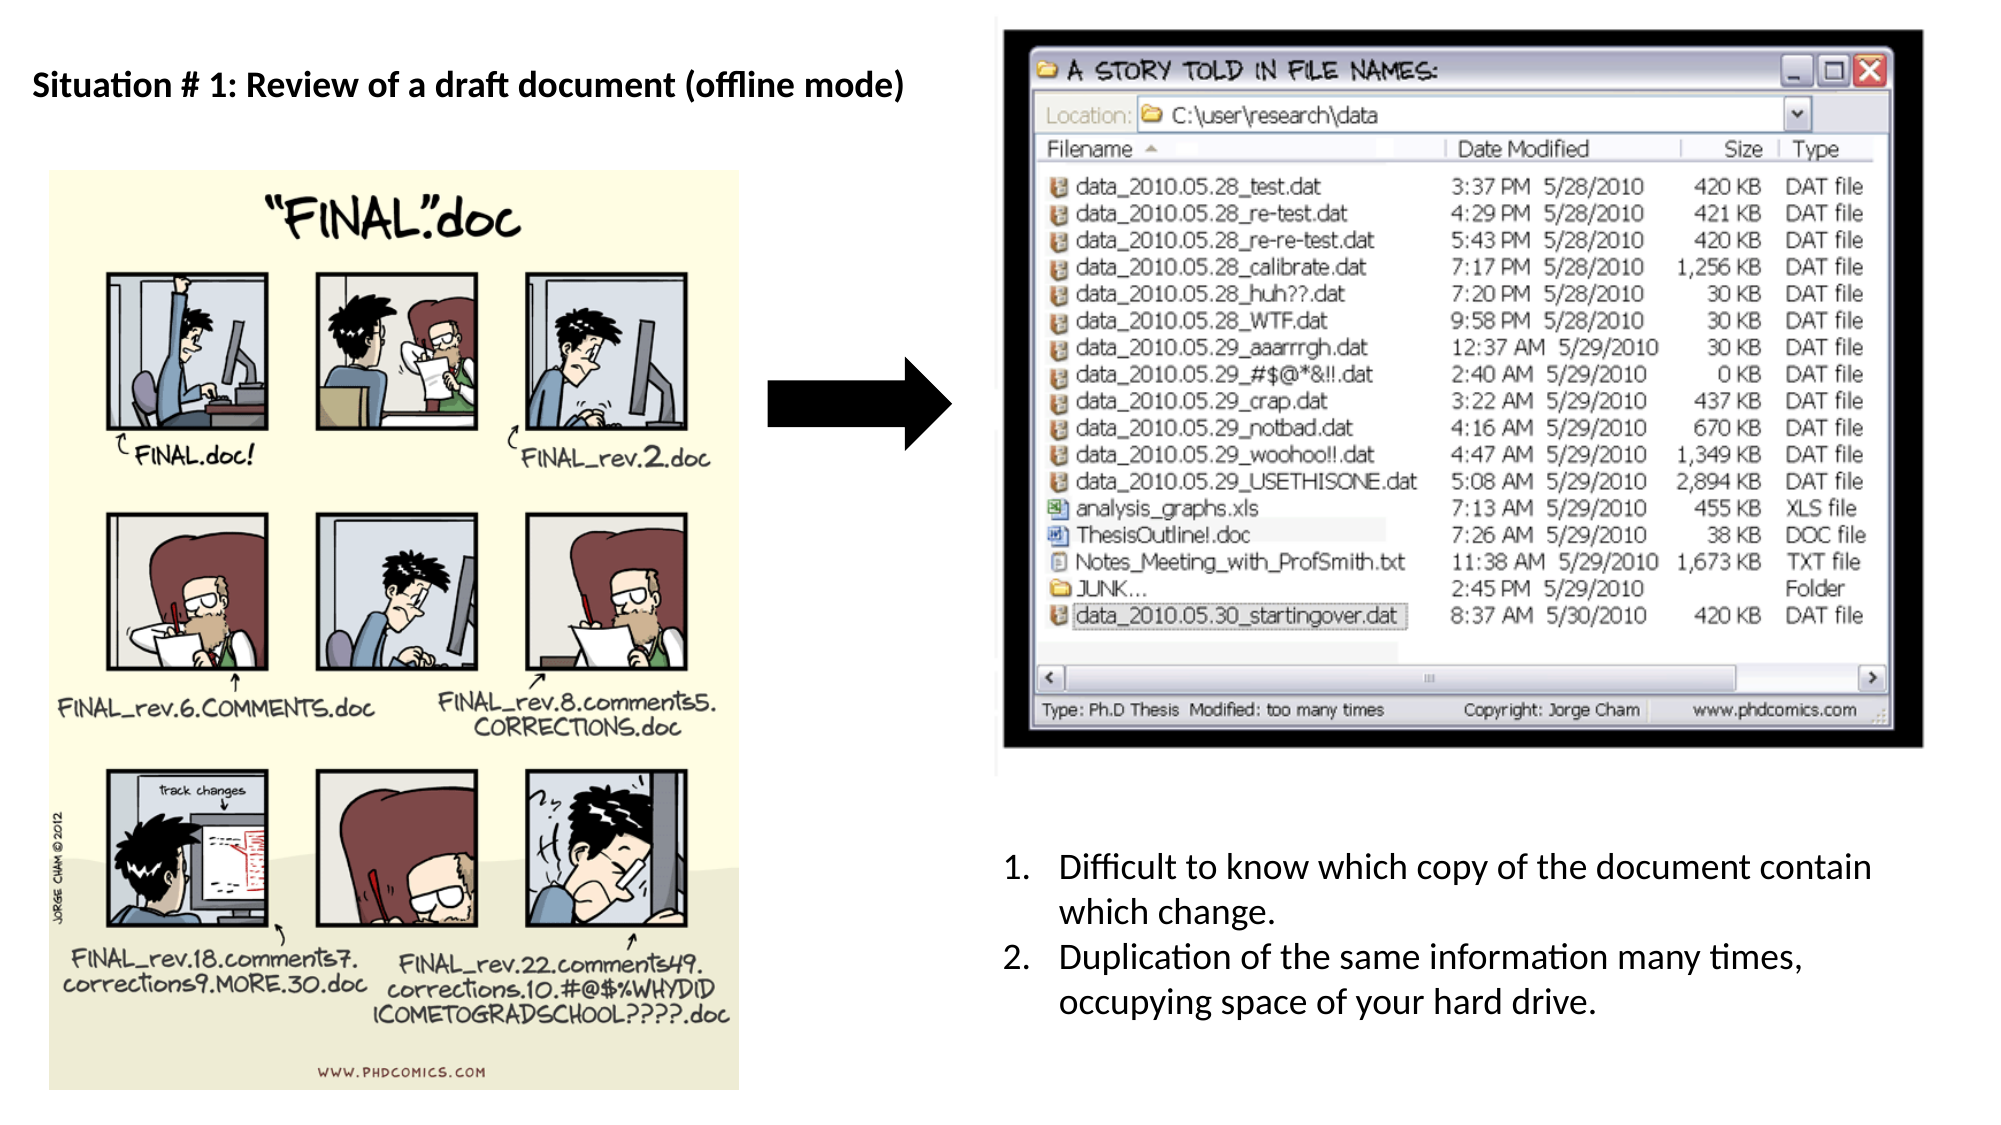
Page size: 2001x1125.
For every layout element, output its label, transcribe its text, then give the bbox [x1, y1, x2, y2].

picture [49, 170, 739, 1090]
text_box Situation # 1: Review of a draft document (offline mode) [17, 52, 922, 112]
picture [977, 0, 1947, 783]
text_box Difficult to know which copy of the document contain which change. Duplication of the same information many times, occupying space of your hard drive. [987, 834, 1935, 1075]
text_box [767, 356, 953, 451]
